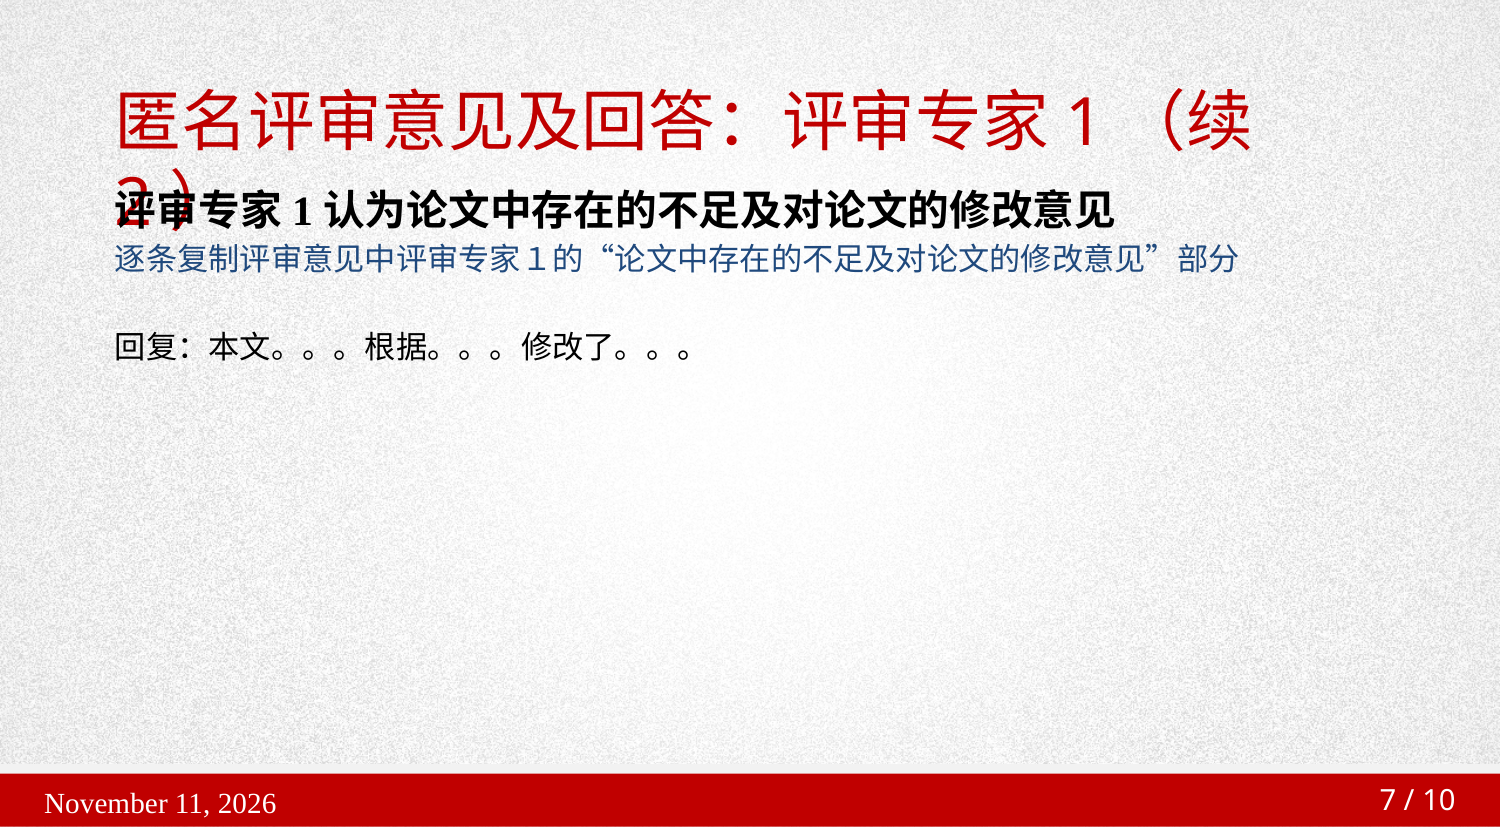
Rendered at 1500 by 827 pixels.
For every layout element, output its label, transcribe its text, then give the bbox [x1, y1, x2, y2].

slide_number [29, 779, 380, 824]
title 匿名评审意见及回答：评审专家1（续2） [100, 71, 1395, 152]
list 评审专家1认为论文中存在的不足及对论文的修改意见 逐条复制评审意见中评审专家１的“论文中存在的不足及对论文的修改意见”部分 回复：本文。。。根据。。。修改了。。。 [100, 175, 1329, 733]
slide_number 7 / 10 [1120, 779, 1471, 824]
